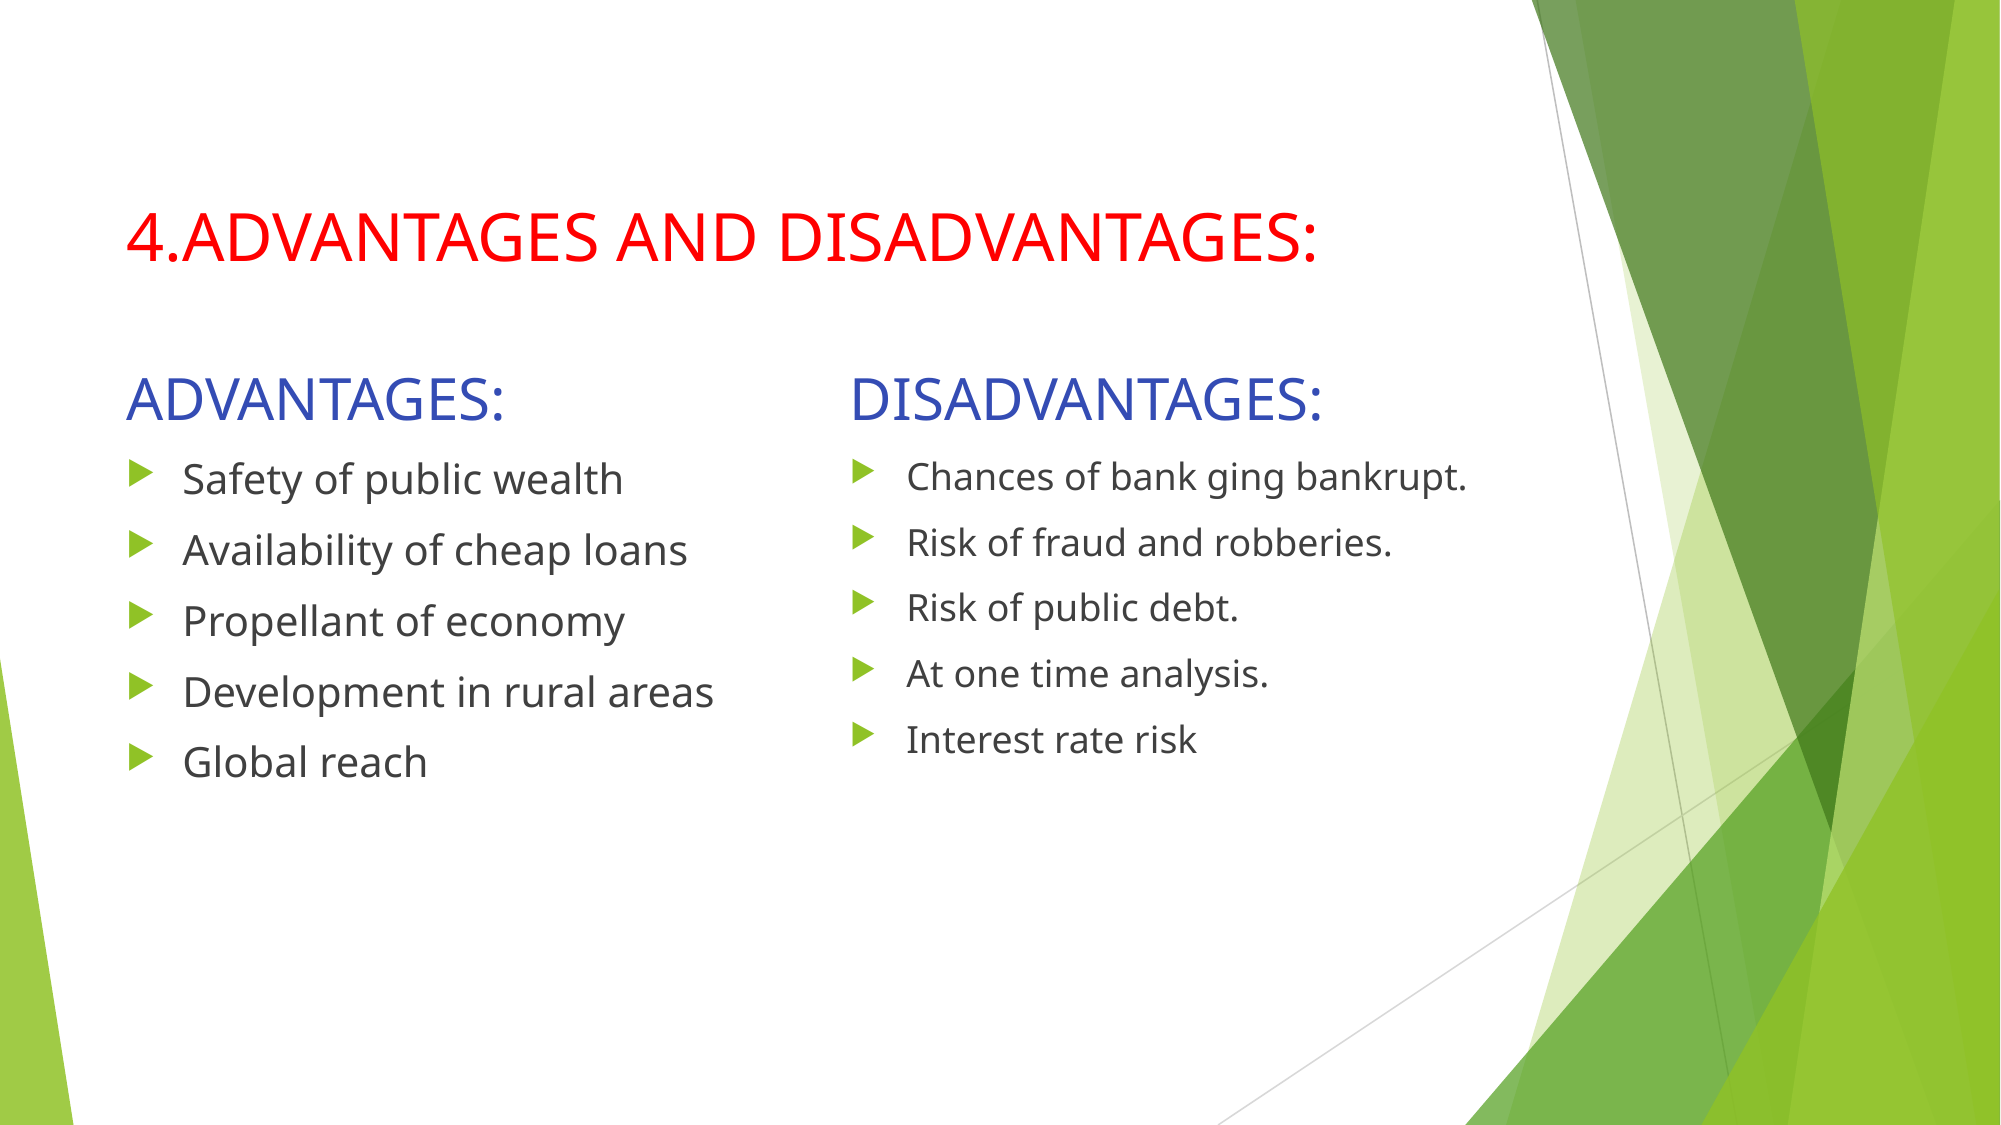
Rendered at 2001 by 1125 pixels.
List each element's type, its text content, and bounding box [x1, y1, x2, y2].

title 4.ADVANTAGES AND DISADVANTAGES: [110, 186, 1349, 310]
list ADVANTAGES: Safety of public wealth Availability of cheap loans Propellant of economy Development in rural areas Global reach [110, 353, 798, 992]
list DISADVANTAGES: Chances of bank ging bankrupt. Risk of fraud and robberies. Risk of public debt. At one time analysis. Interest rate risk [834, 353, 1522, 992]
